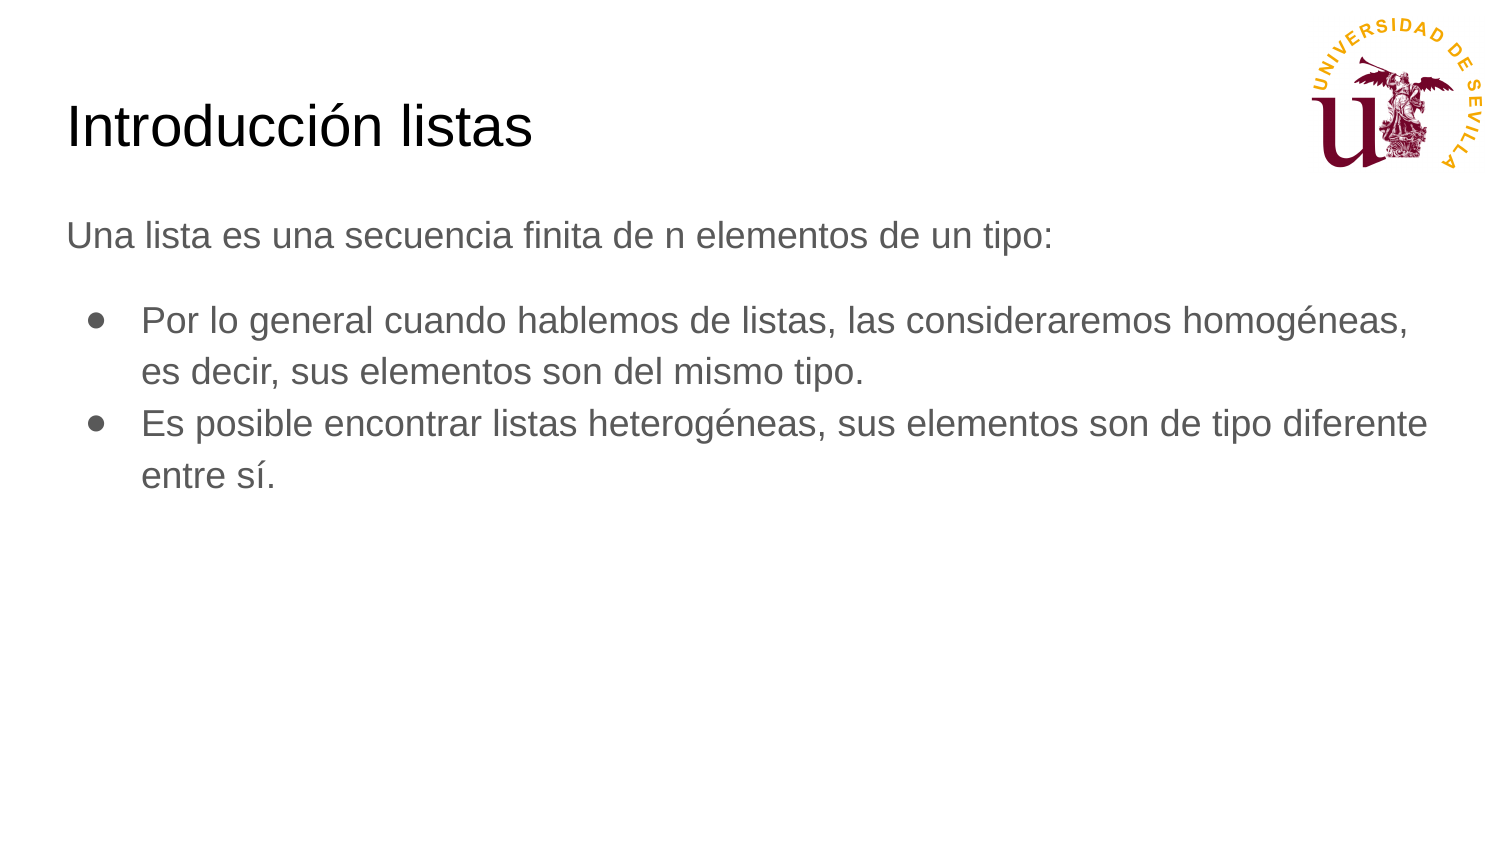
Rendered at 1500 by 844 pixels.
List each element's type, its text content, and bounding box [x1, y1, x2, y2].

list Una lista es una secuencia finita de n elementos de un tipo: Por lo general cuando hablemos de listas, las consideraremos homogéneas, es decir, sus elementos son del mismo tipo. Es posible encontrar listas heterogéneas, sus elementos son de tipo diferente entre sí. [51, 189, 1449, 750]
picture [1308, 16, 1485, 173]
title Introducción listas [51, 72, 1303, 167]
